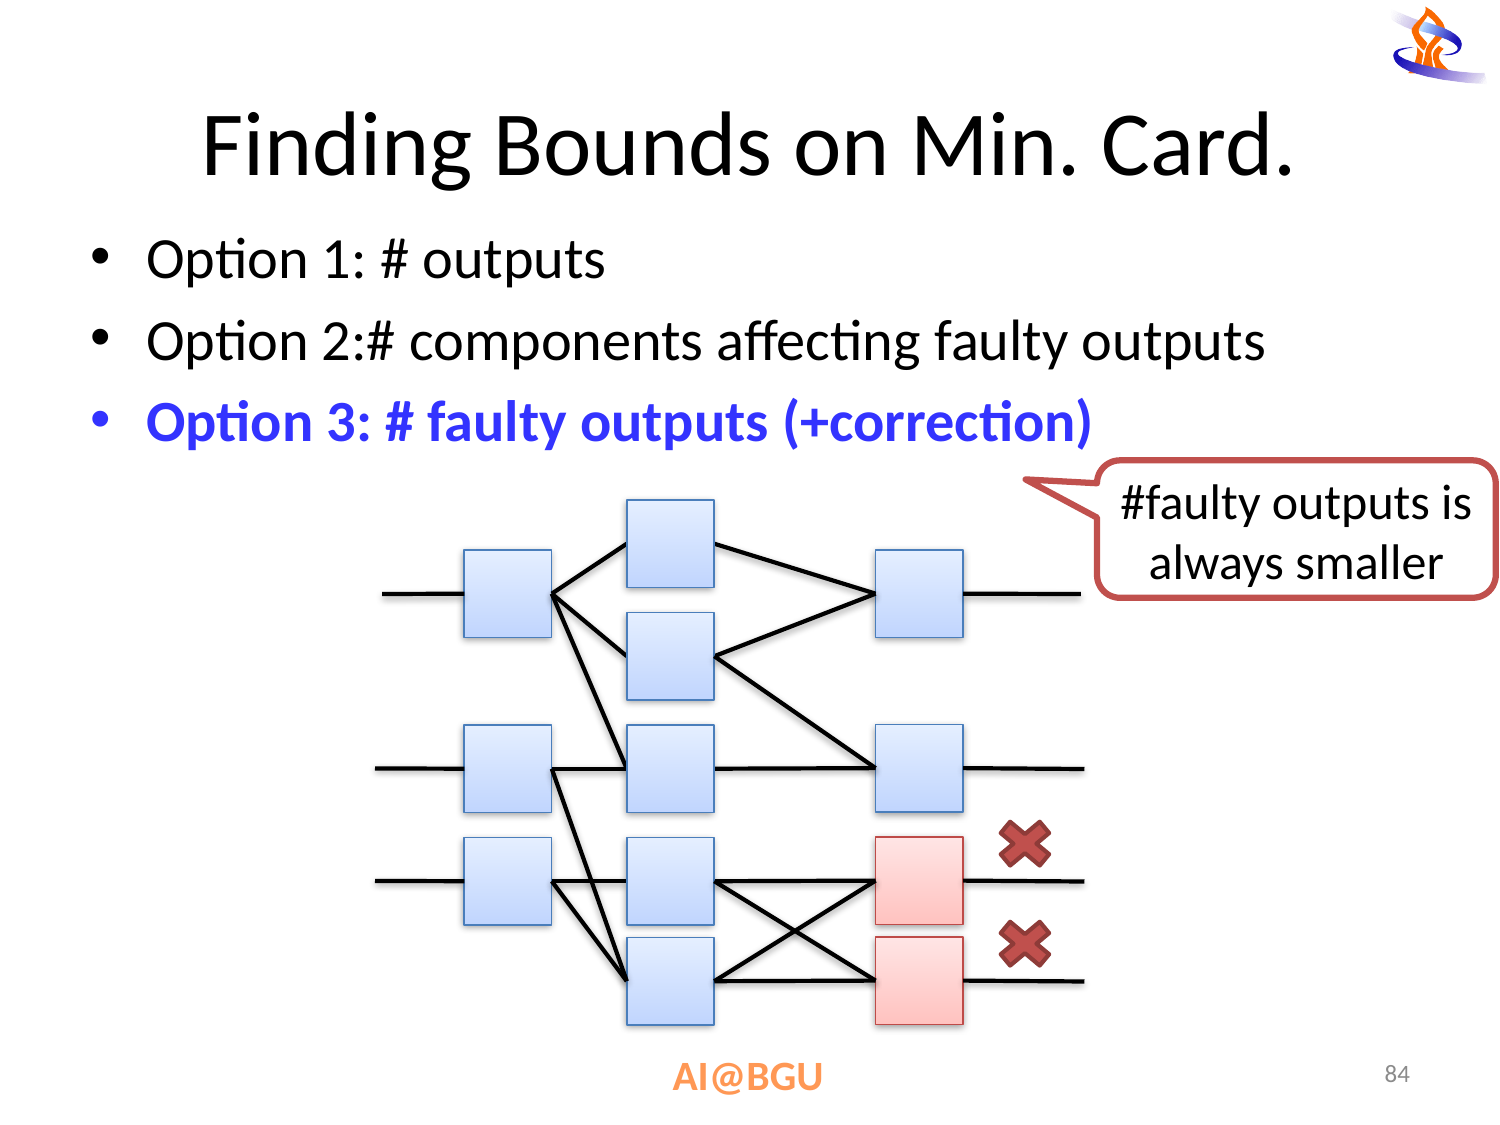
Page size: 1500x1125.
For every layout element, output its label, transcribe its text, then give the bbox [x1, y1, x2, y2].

text_box [631, 612, 708, 701]
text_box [551, 593, 627, 768]
text_box #faulty outputs is always smaller [1023, 458, 1498, 600]
list Option 1: # outputs Option 2:# components affecting faulty outputs Option 3: # faulty outputs (+correction) [75, 212, 1425, 955]
text_box [875, 724, 964, 813]
text_box [998, 819, 1052, 868]
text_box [713, 656, 876, 769]
picture [1374, 1, 1498, 101]
text_box [463, 724, 546, 813]
slide_number 84 [1074, 1042, 1425, 1103]
text_box [463, 837, 546, 926]
text_box [879, 549, 964, 638]
text_box [626, 937, 715, 1026]
text_box [998, 919, 1052, 968]
text_box [875, 936, 964, 1025]
text_box [631, 837, 715, 926]
text_box [631, 724, 715, 813]
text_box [551, 543, 627, 592]
title Finding Bounds on Min. Card. [75, 45, 1425, 212]
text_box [551, 768, 627, 982]
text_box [713, 543, 876, 593]
text_box [626, 499, 715, 588]
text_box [713, 880, 876, 980]
text_box [875, 836, 964, 925]
text_box [463, 549, 546, 638]
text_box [713, 593, 876, 656]
